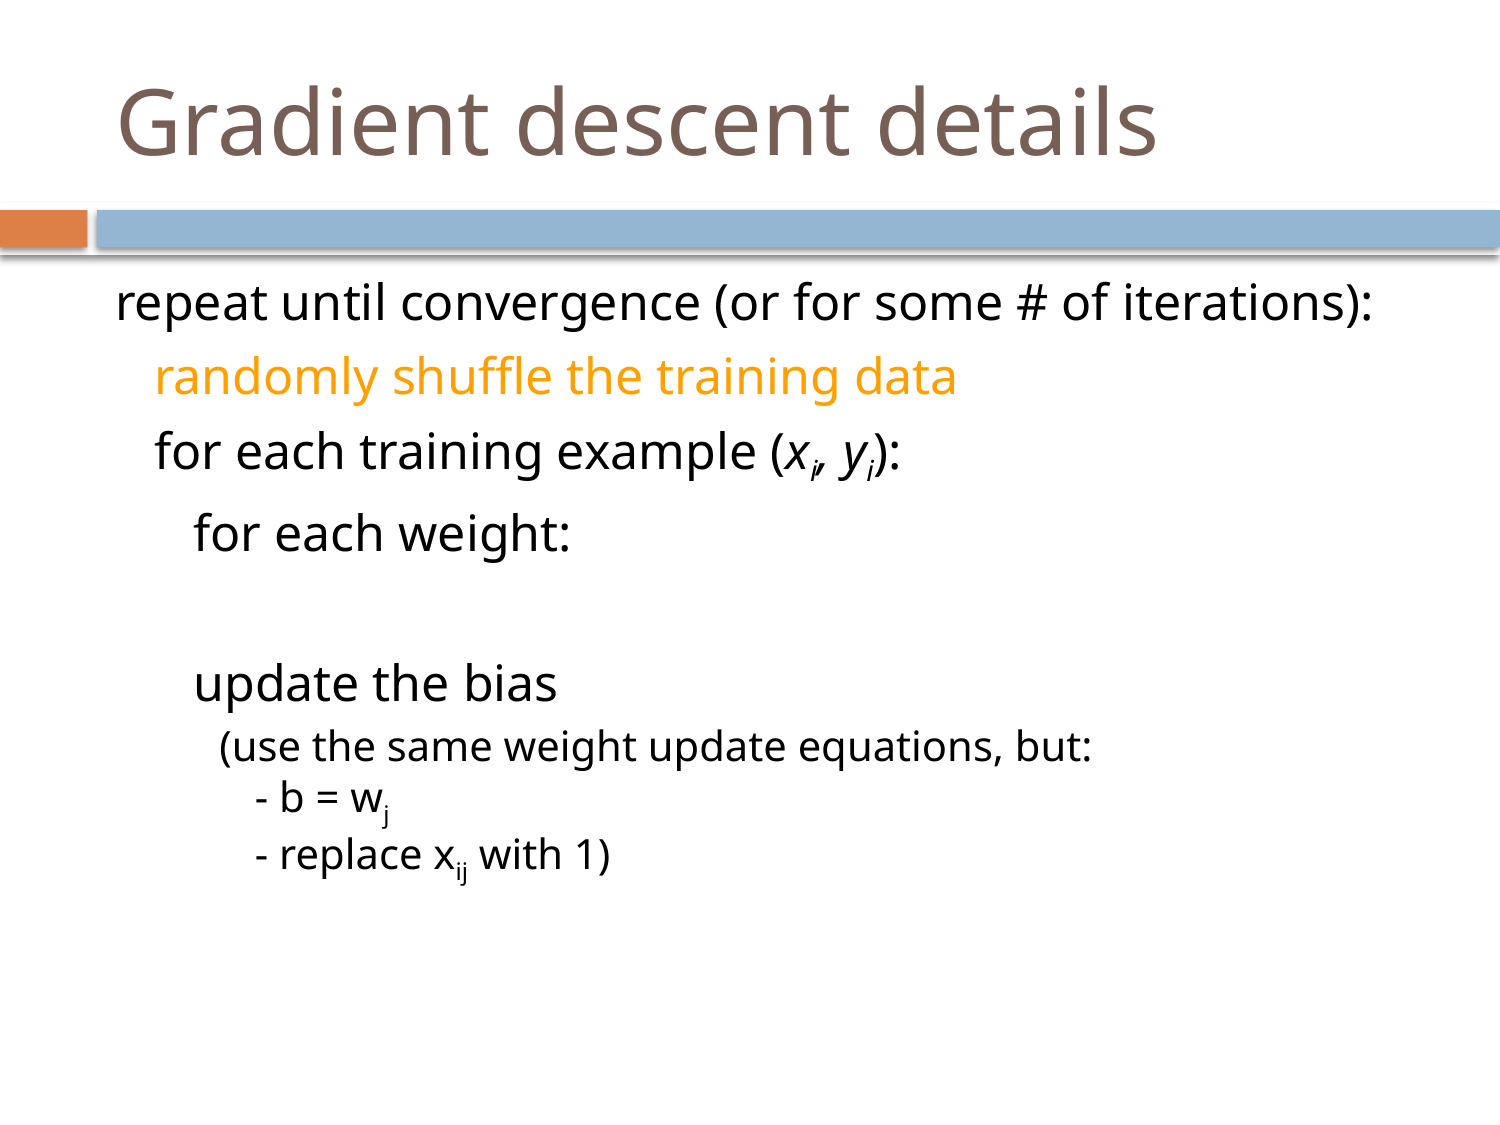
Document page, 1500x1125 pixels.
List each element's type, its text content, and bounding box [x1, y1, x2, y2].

list repeat until convergence (or for some # of iterations): randomly shuffle the training data for each training example (xi, yi): for each weight: update the bias (use the same weight update equations, but: - b = wj - replace xij with 1) [100, 262, 1438, 1094]
title Gradient descent details [100, 37, 1438, 200]
